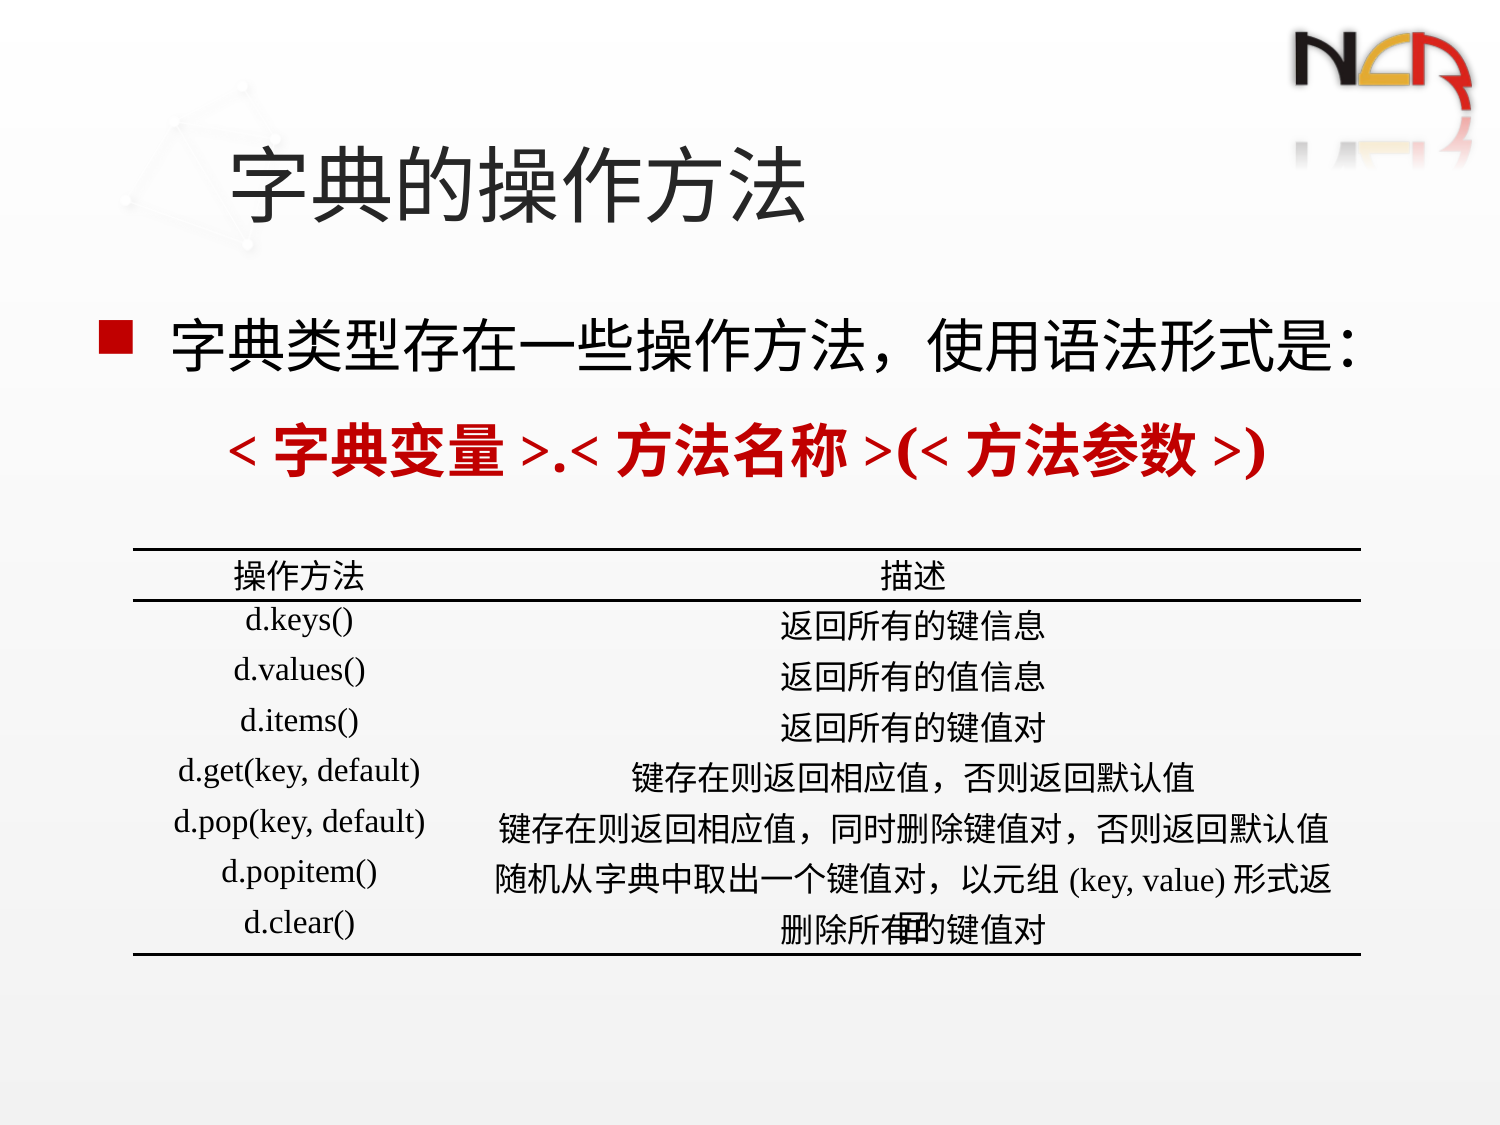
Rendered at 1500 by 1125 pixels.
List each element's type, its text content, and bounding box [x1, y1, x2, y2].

table_cell 返回所有的键信息 [467, 602, 1361, 651]
table_cell d.keys() [133, 602, 467, 651]
table_cell 键存在则返回相应值，否则返回默认值 [467, 752, 1361, 803]
table_header 操作方法 [133, 551, 467, 599]
table_cell 返回所有的键值对 [467, 701, 1361, 752]
text_box 字典的操作方法 [318, 125, 1388, 241]
table_cell 键存在则返回相应值，同时删除键值对，否则返回默认值 [467, 803, 1361, 853]
picture [1281, 0, 1488, 229]
table_cell d.popitem() [133, 853, 467, 904]
picture [111, 64, 314, 268]
text_box 字典类型存在一些操作方法，使用语法形式是： <字典变量>.<方法名称>(<方法参数>) [79, 267, 1415, 702]
table_cell 随机从字典中取出一个键值对，以元组(key, value)形式返回 [467, 853, 1361, 904]
table_cell d.get(key, default) [133, 752, 467, 803]
table_cell d.pop(key, default) [133, 803, 467, 853]
table_cell 删除所有的键值对 [467, 904, 1361, 953]
table_cell d.items() [133, 701, 467, 752]
table_cell d.values() [133, 651, 467, 701]
table_header 描述 [467, 551, 1361, 599]
table_cell 返回所有的值信息 [467, 651, 1361, 701]
table_cell d.clear() [133, 904, 467, 953]
